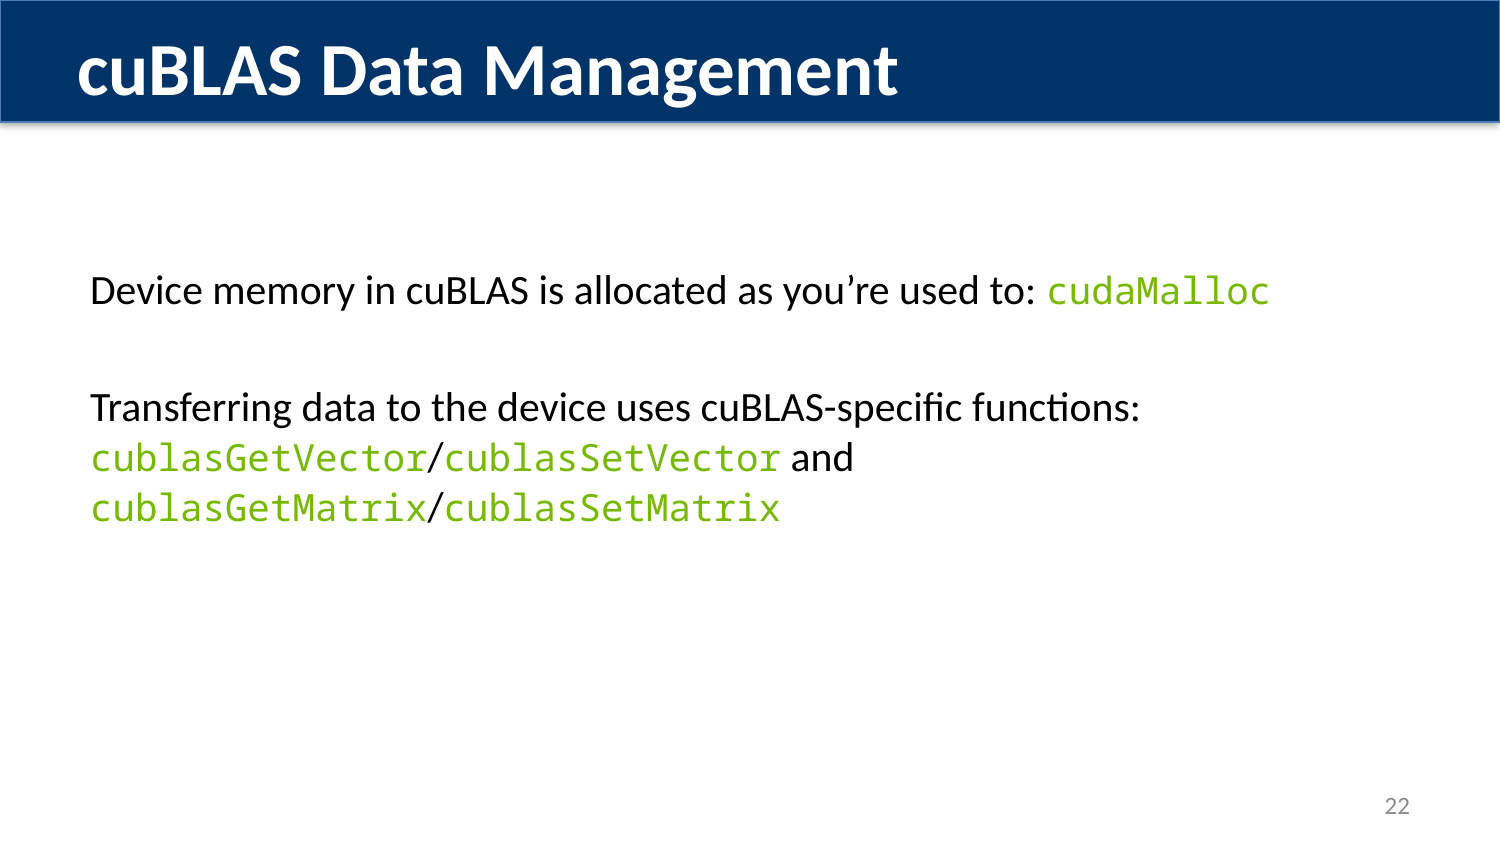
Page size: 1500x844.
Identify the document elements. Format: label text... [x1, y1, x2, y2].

list Device memory in cuBLAS is allocated as you’re used to: cudaMalloc Transferring data to the device uses cuBLAS-specific functions: cublasGetVector/cublasSetVector and cublasGetMatrix/cublasSetMatrix [75, 196, 1425, 754]
text_box [0, 0, 1500, 123]
text_box cuBLAS Data Management [62, 13, 1363, 119]
slide_number 22 [1074, 782, 1425, 827]
